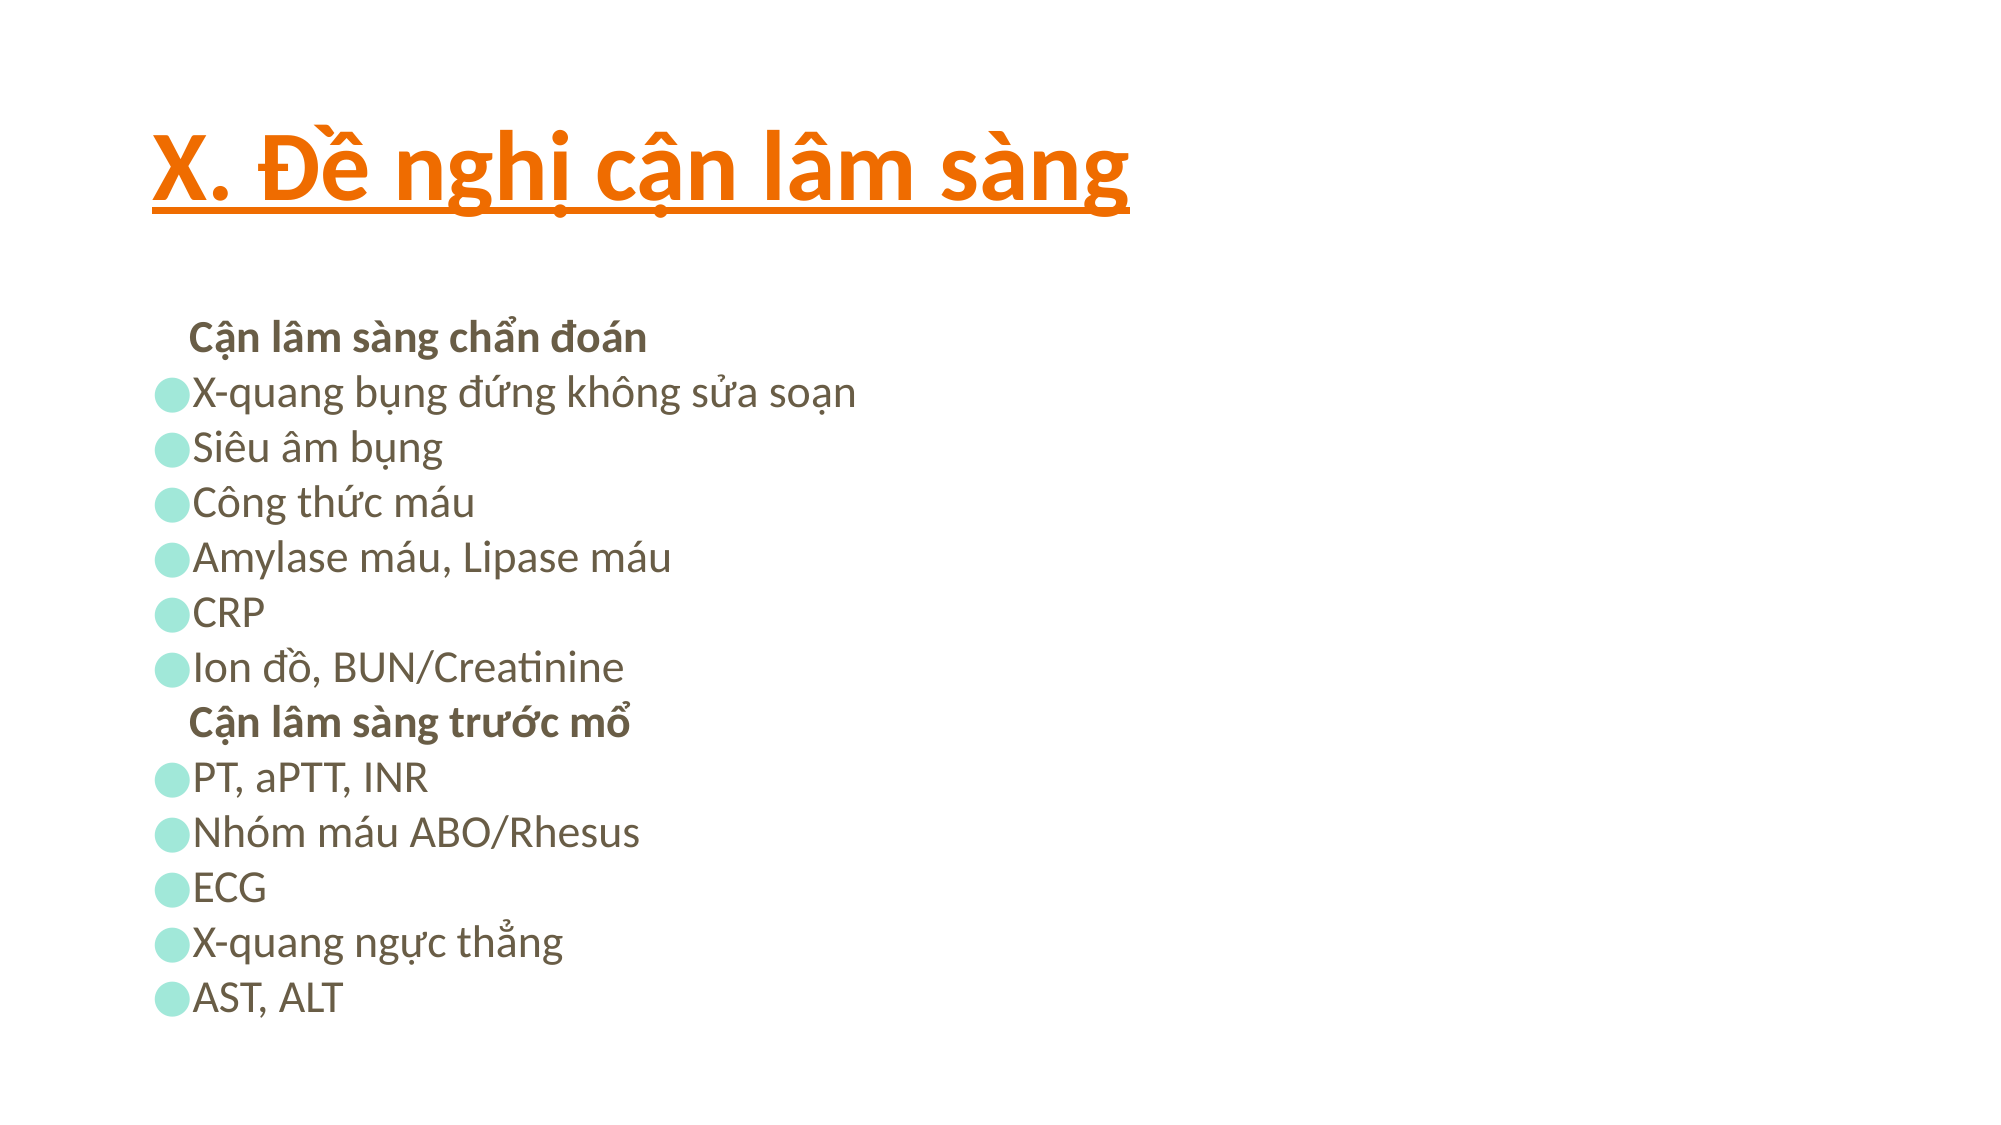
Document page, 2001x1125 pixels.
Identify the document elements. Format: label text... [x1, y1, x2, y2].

title X. Đề nghị cận lâm sàng [137, 59, 1863, 278]
list Cận lâm sàng chẩn đoán X-quang bụng đứng không sửa soạn Siêu âm bụng Công thức máu Amylase máu, Lipase máu CRP Ion đồ, BUN/Creatinine Cận lâm sàng trước mổ PT, aPTT, INR Nhóm máu ABO/Rhesus ECG X-quang ngực thẳng AST, ALT [137, 299, 1863, 1125]
